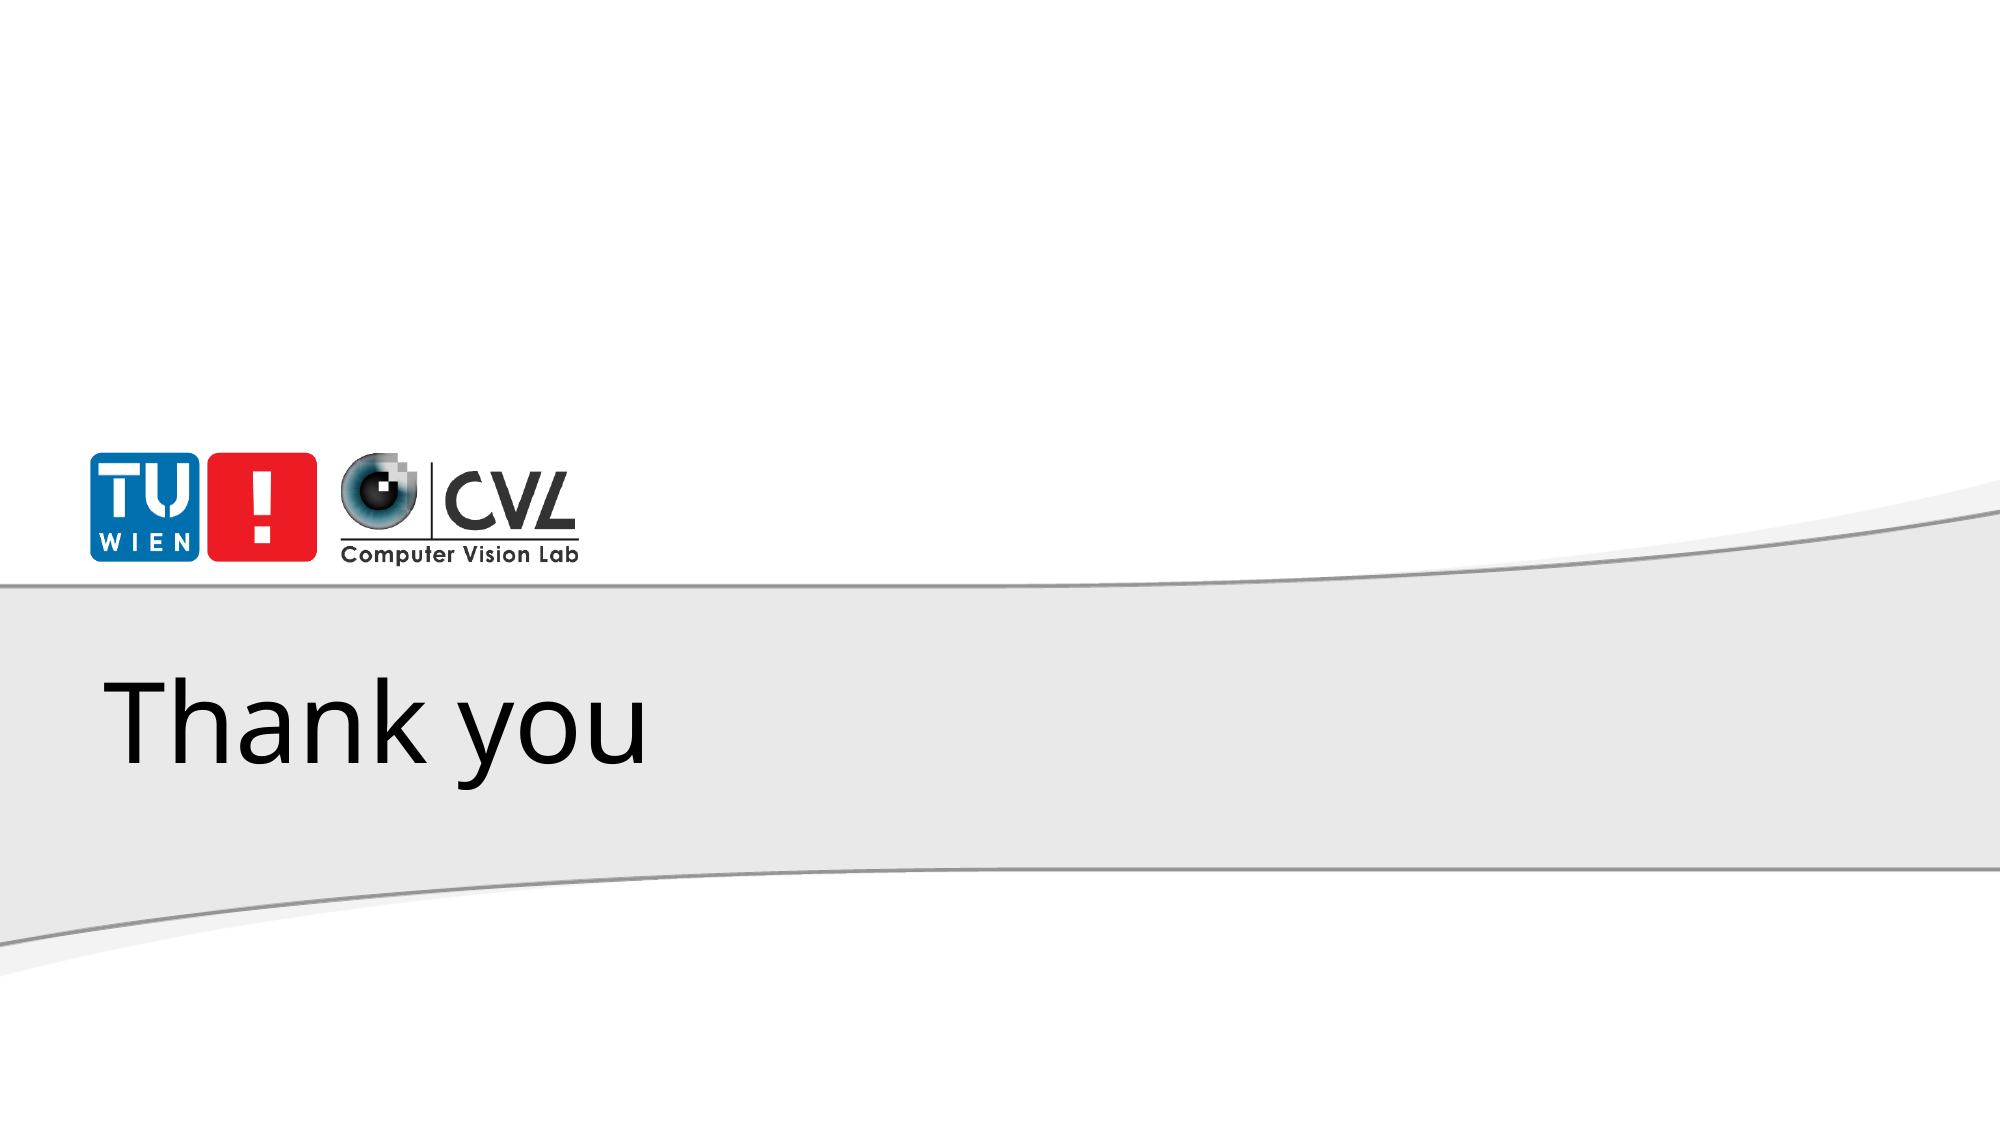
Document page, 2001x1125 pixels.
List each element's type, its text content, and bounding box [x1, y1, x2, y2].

title Thank you [88, 590, 1514, 863]
picture [0, 443, 2000, 985]
